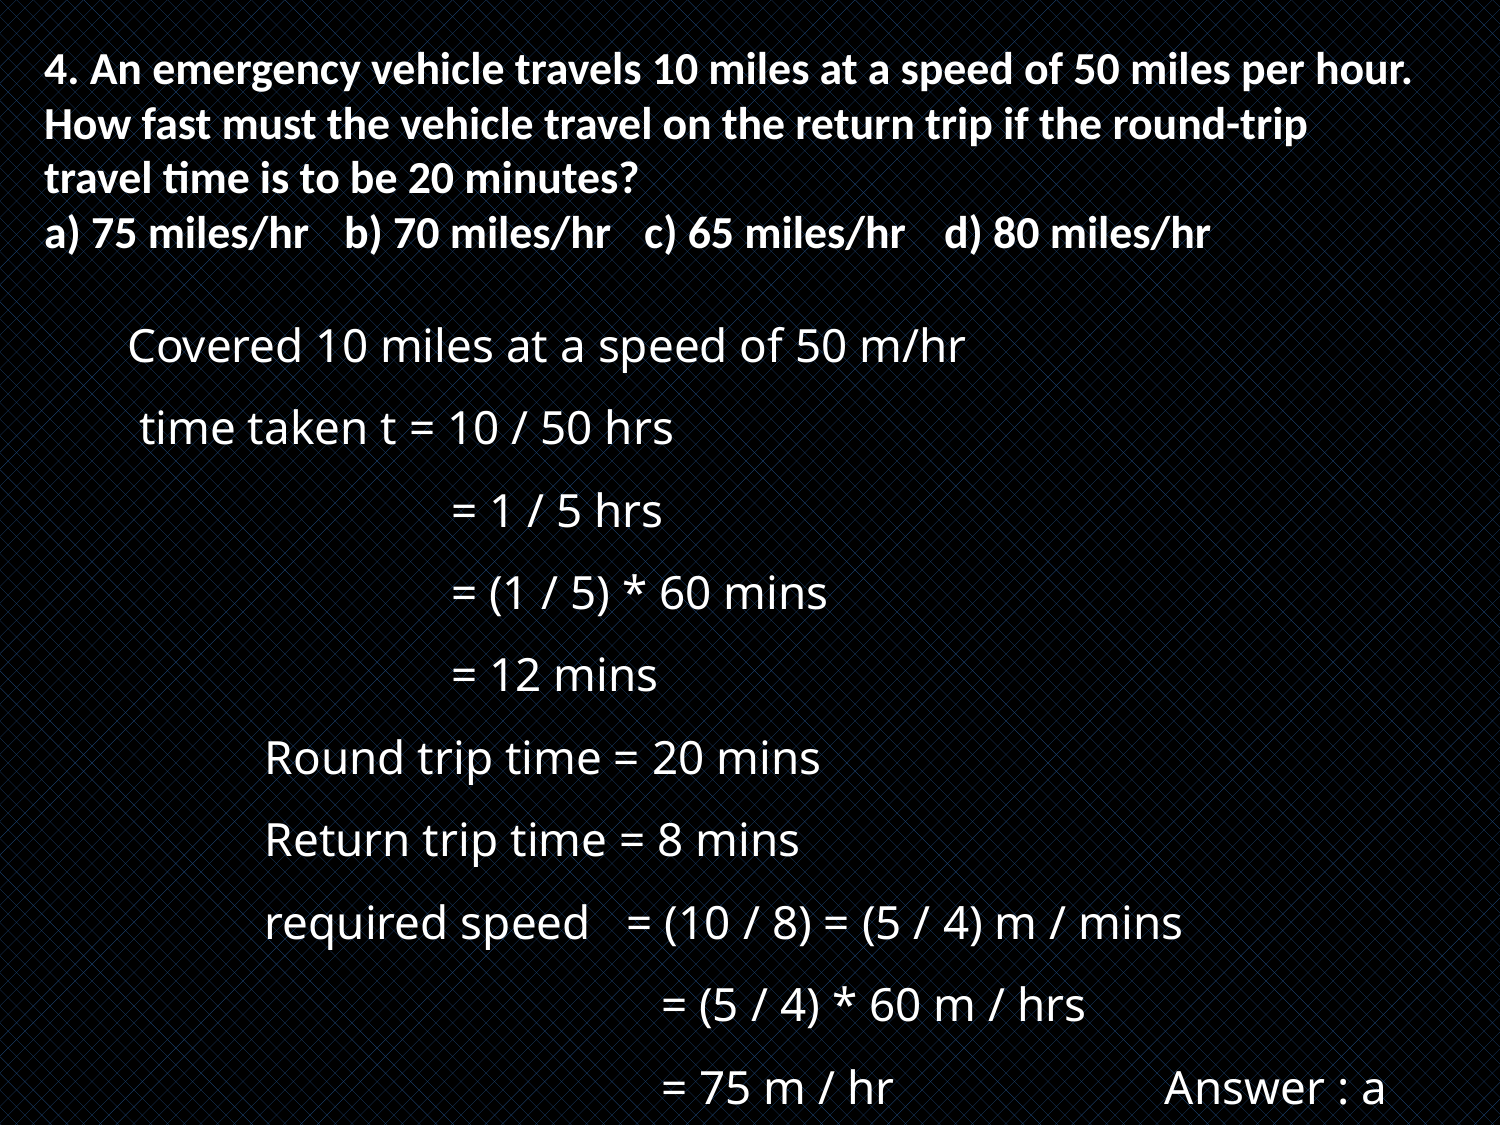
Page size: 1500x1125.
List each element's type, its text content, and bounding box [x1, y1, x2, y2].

text_box Covered 10 miles at a speed of 50 m/hr time taken t = 10 / 50 hrs = 1 / 5 hrs = (1 / 5) * 60 mins = 12 mins Round trip time = 20 mins Return trip time = 8 mins required speed = (10 / 8) = (5 / 4) m / mins = (5 / 4) * 60 m / hrs = 75 m / hr Answer : a [100, 281, 1447, 1121]
text_box 4. An emergency vehicle travels 10 miles at a speed of 50 miles per hour. How fast must the vehicle travel on the return trip if the round-trip travel time is to be 20 minutes? a) 75 miles/hr b) 70 miles/hr c) 65 miles/hr d) 80 miles/hr [29, 30, 1471, 266]
